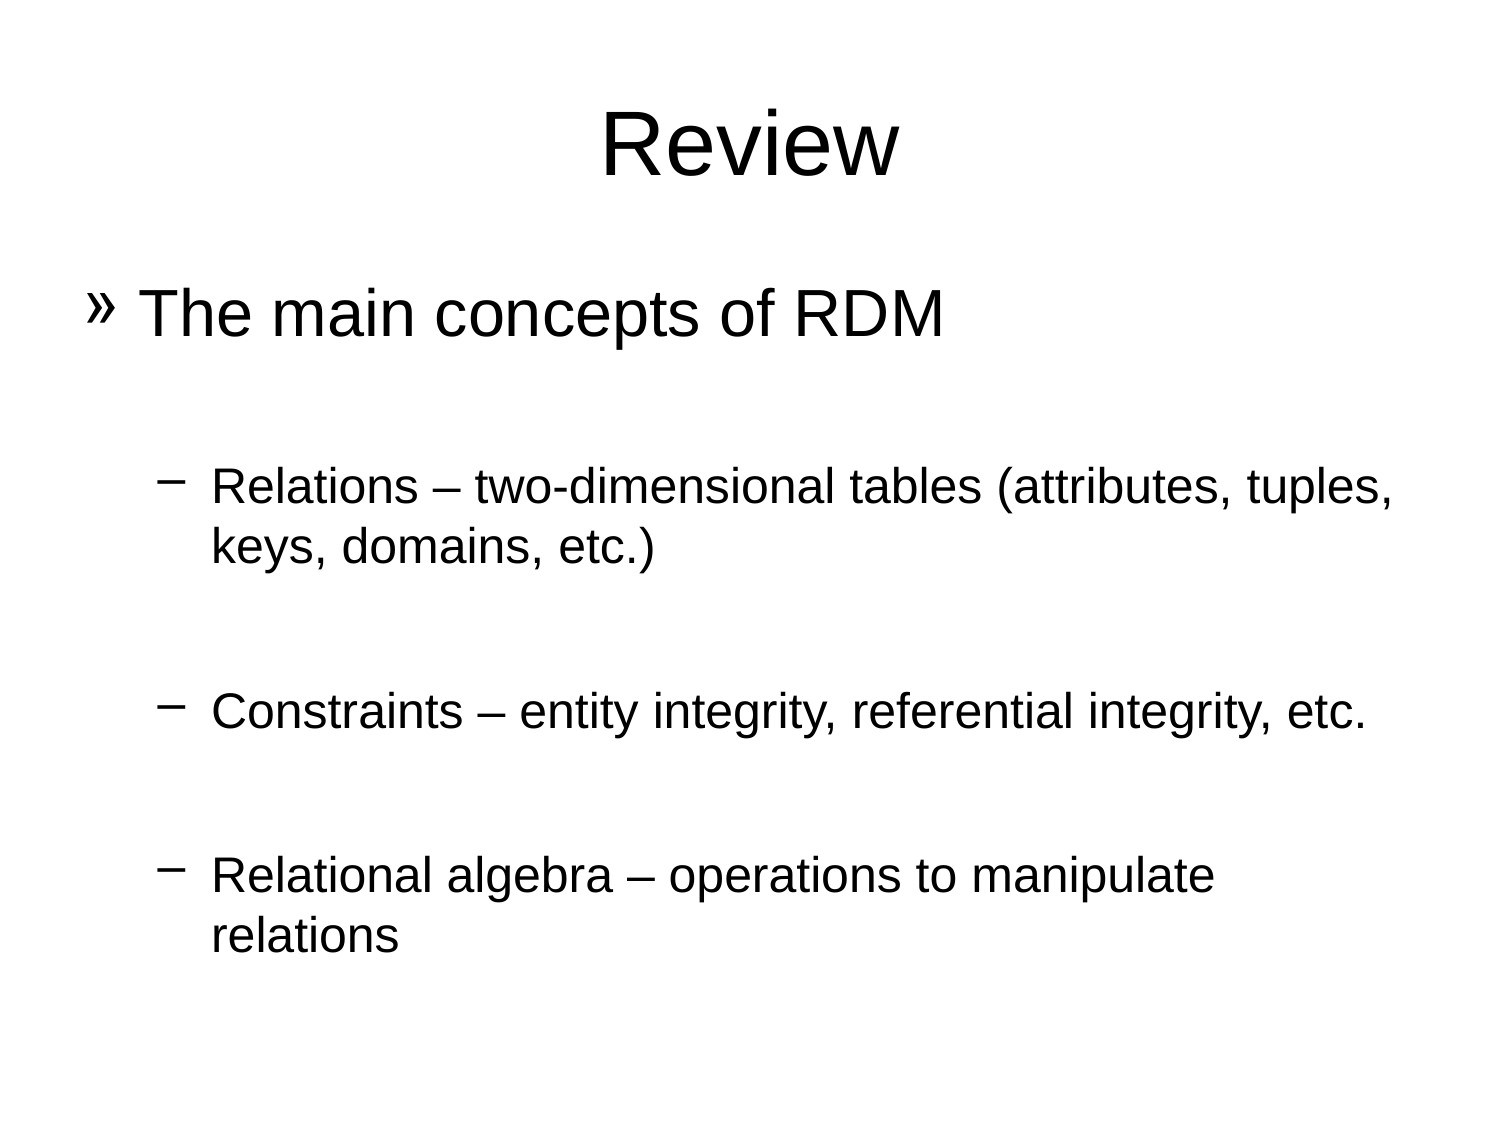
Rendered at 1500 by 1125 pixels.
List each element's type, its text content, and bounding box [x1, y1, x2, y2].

title Review [74, 14, 1426, 261]
list The main concepts of RDM Relations – two-dimensional tables (attributes, tuples, keys, domains, etc.) Constraints – entity integrity, referential integrity, etc. Relational algebra – operations to manipulate relations [74, 261, 1426, 1065]
